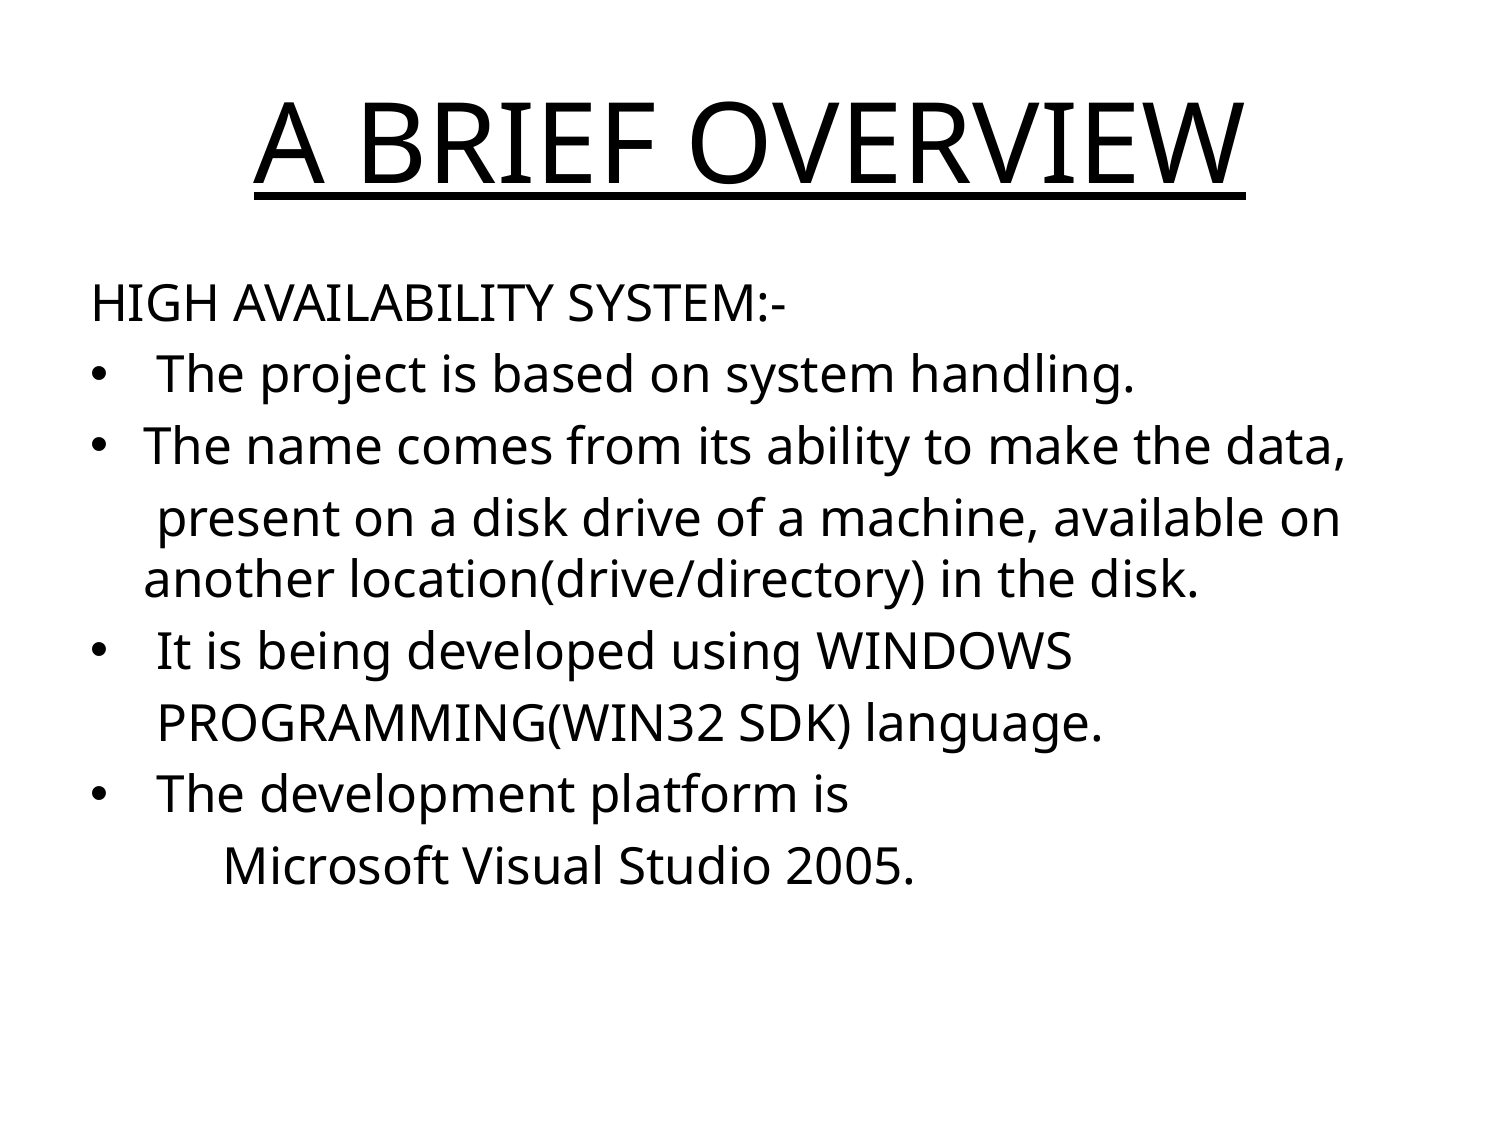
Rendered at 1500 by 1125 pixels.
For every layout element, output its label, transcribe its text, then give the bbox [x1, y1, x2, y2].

title A BRIEF OVERVIEW [75, 45, 1425, 233]
list HIGH AVAILABILITY SYSTEM:- The project is based on system handling. The name comes from its ability to make the data, present on a disk drive of a machine, available on another location(drive/directory) in the disk. It is being developed using WINDOWS PROGRAMMING(WIN32 SDK) language. The development platform is Microsoft Visual Studio 2005. [75, 262, 1425, 1005]
